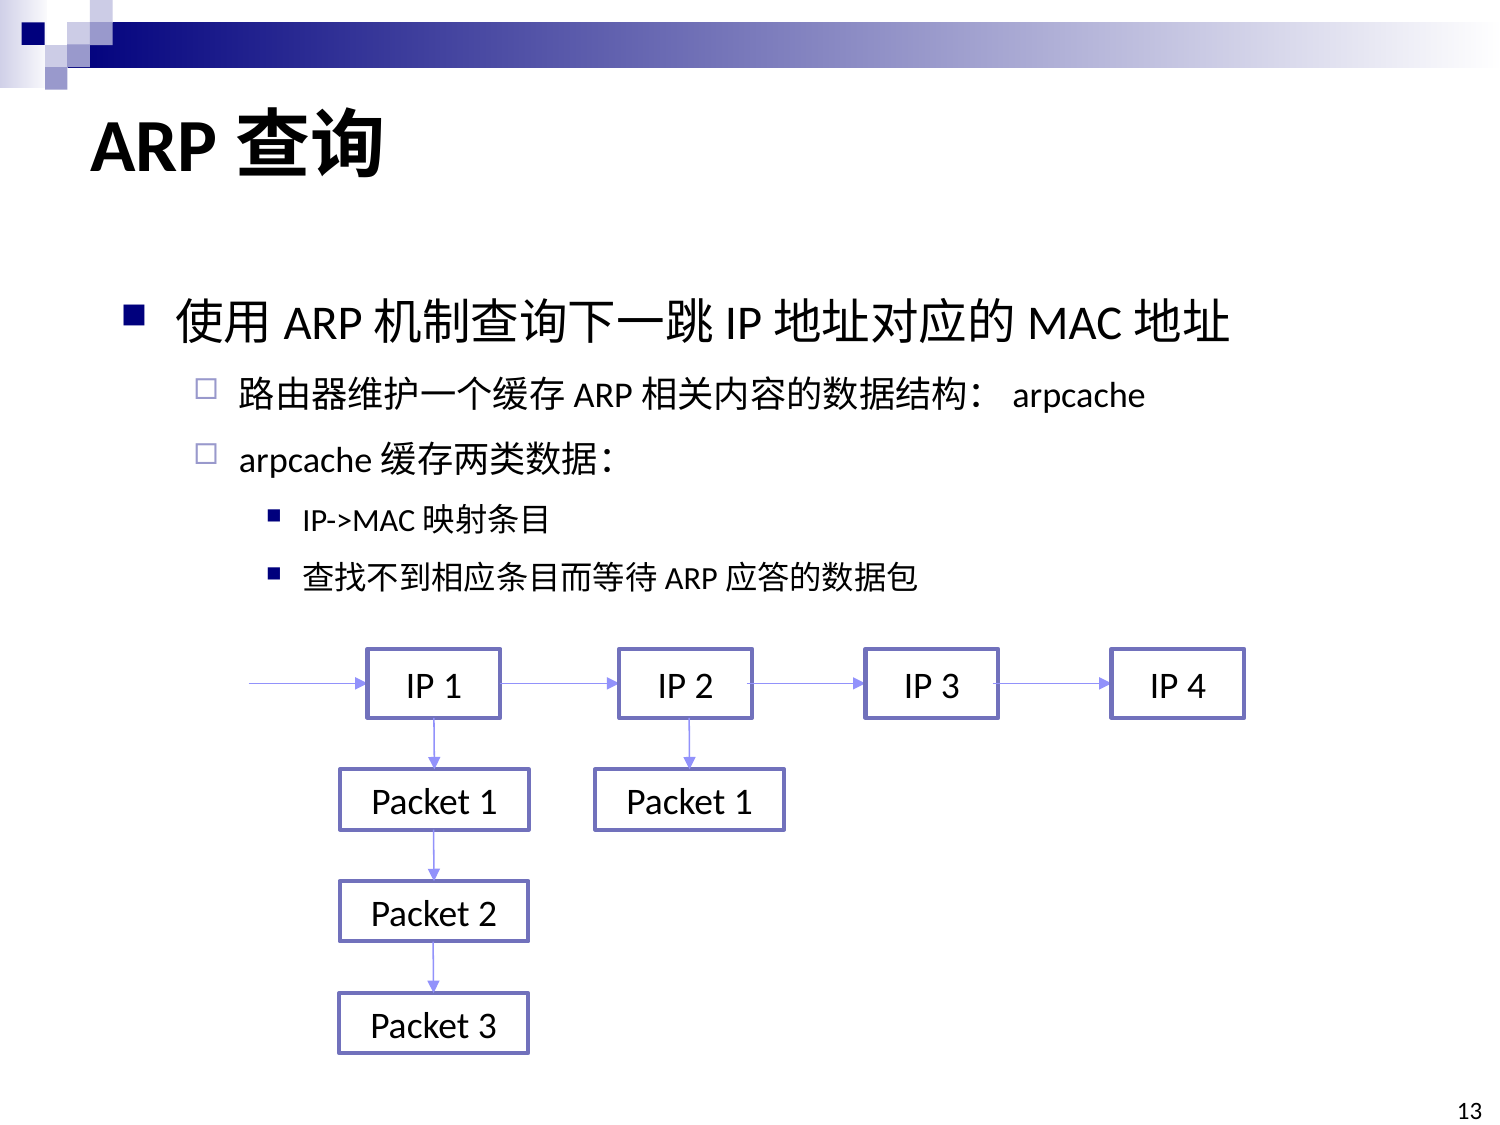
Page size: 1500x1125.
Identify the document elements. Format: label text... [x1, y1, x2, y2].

text_box IP 4 [1109, 647, 1246, 720]
title ARP查询 [75, 75, 1425, 209]
text_box Packet 1 [338, 767, 531, 832]
text_box Packet 2 [338, 879, 530, 943]
text_box Packet 3 [337, 991, 530, 1055]
text_box IP 3 [863, 647, 1000, 720]
text_box IP 2 [617, 647, 754, 720]
text_box Packet 1 [593, 767, 786, 832]
slide_number 13 [1448, 1100, 1483, 1125]
list 使用ARP机制查询下一跳IP地址对应的MAC地址 路由器维护一个缓存ARP相关内容的数据结构：arpcache arpcache缓存两类数据： IP->MAC映射条目 查找不到相应条目而等待ARP应答的数据包 [105, 254, 1375, 607]
text_box IP 1 [365, 647, 502, 720]
